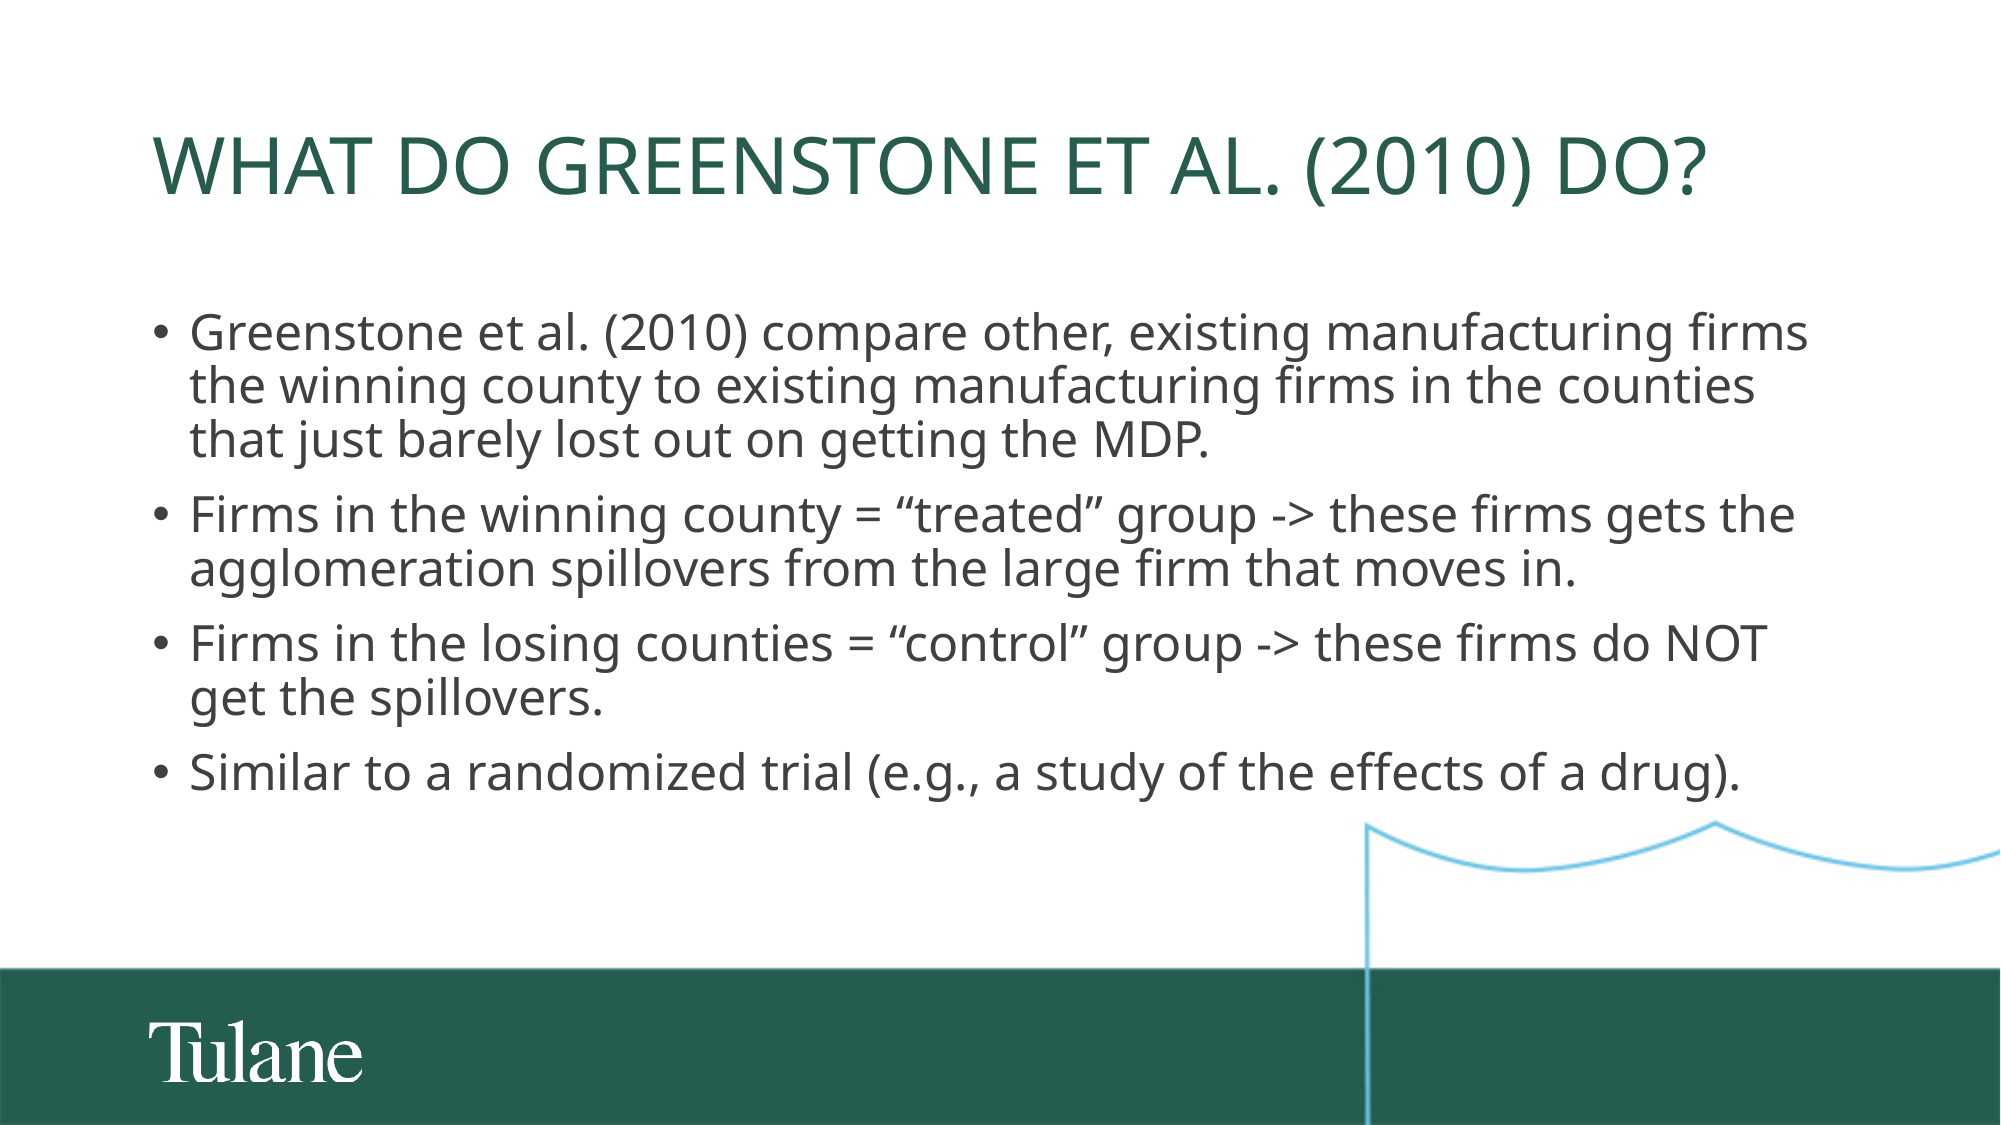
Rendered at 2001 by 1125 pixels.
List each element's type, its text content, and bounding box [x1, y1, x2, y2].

picture [0, 0, 2001, 1125]
title What do Greenstone et al. (2010) do? [137, 59, 1863, 278]
list Greenstone et al. (2010) compare other, existing manufacturing firms the winning county to existing manufacturing firms in the counties that just barely lost out on getting the MDP. Firms in the winning county = “treated” group -> these firms gets the agglomeration spillovers from the large firm that moves in. Firms in the losing counties = “control” group -> these firms do NOT get the spillovers. Similar to a randomized trial (e.g., a study of the effects of a drug). [137, 299, 1863, 1014]
